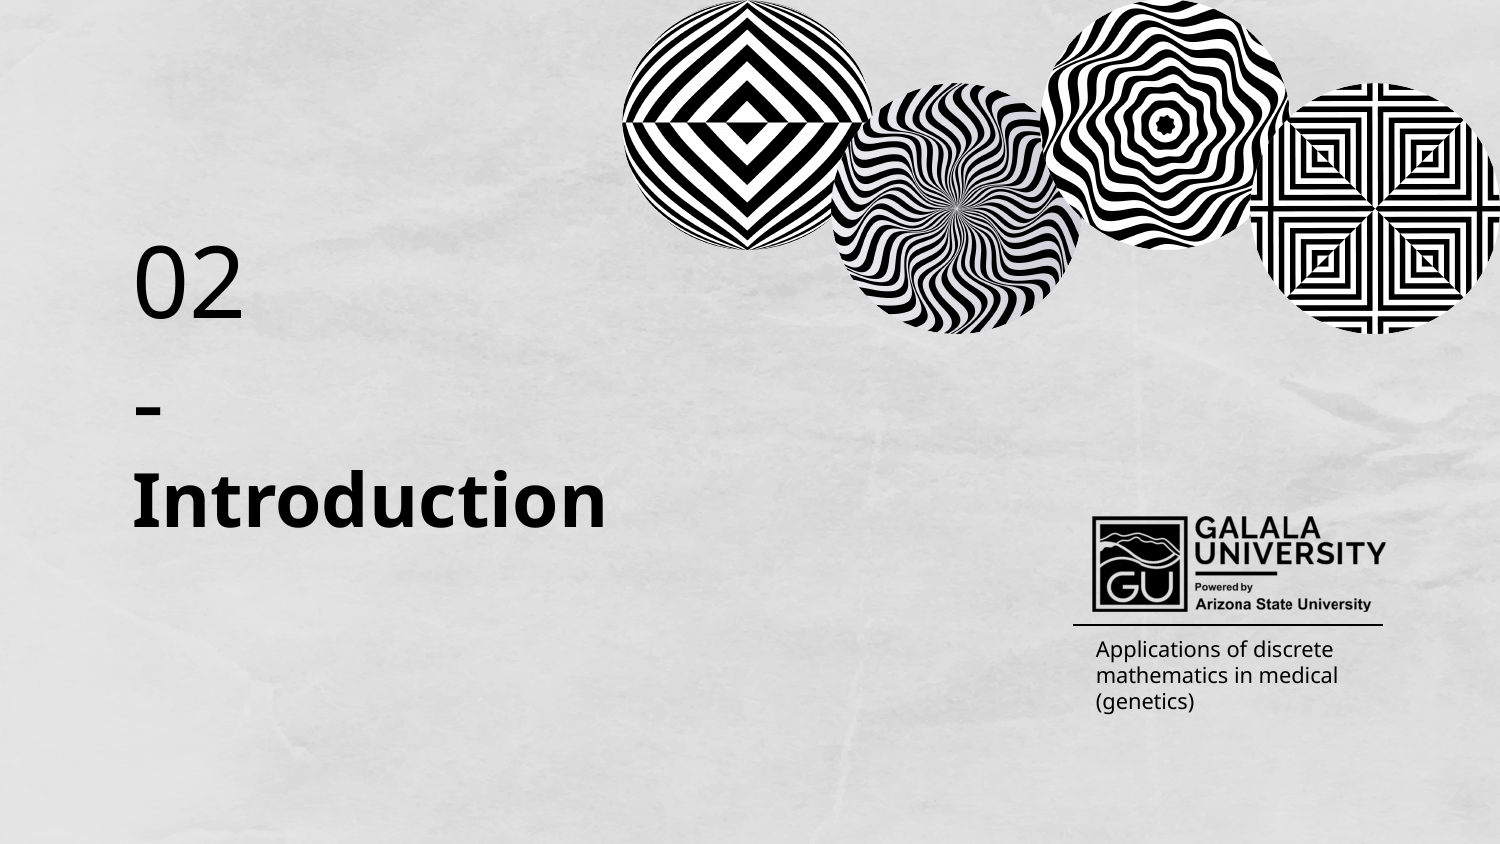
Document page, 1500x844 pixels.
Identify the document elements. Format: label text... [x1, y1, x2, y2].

title 02 - [116, 282, 318, 396]
title Introduction [116, 417, 857, 577]
picture [1092, 516, 1387, 612]
subtitle Applications of discrete mathematics in medical (genetics) [1080, 634, 1412, 715]
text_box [622, 0, 1500, 334]
